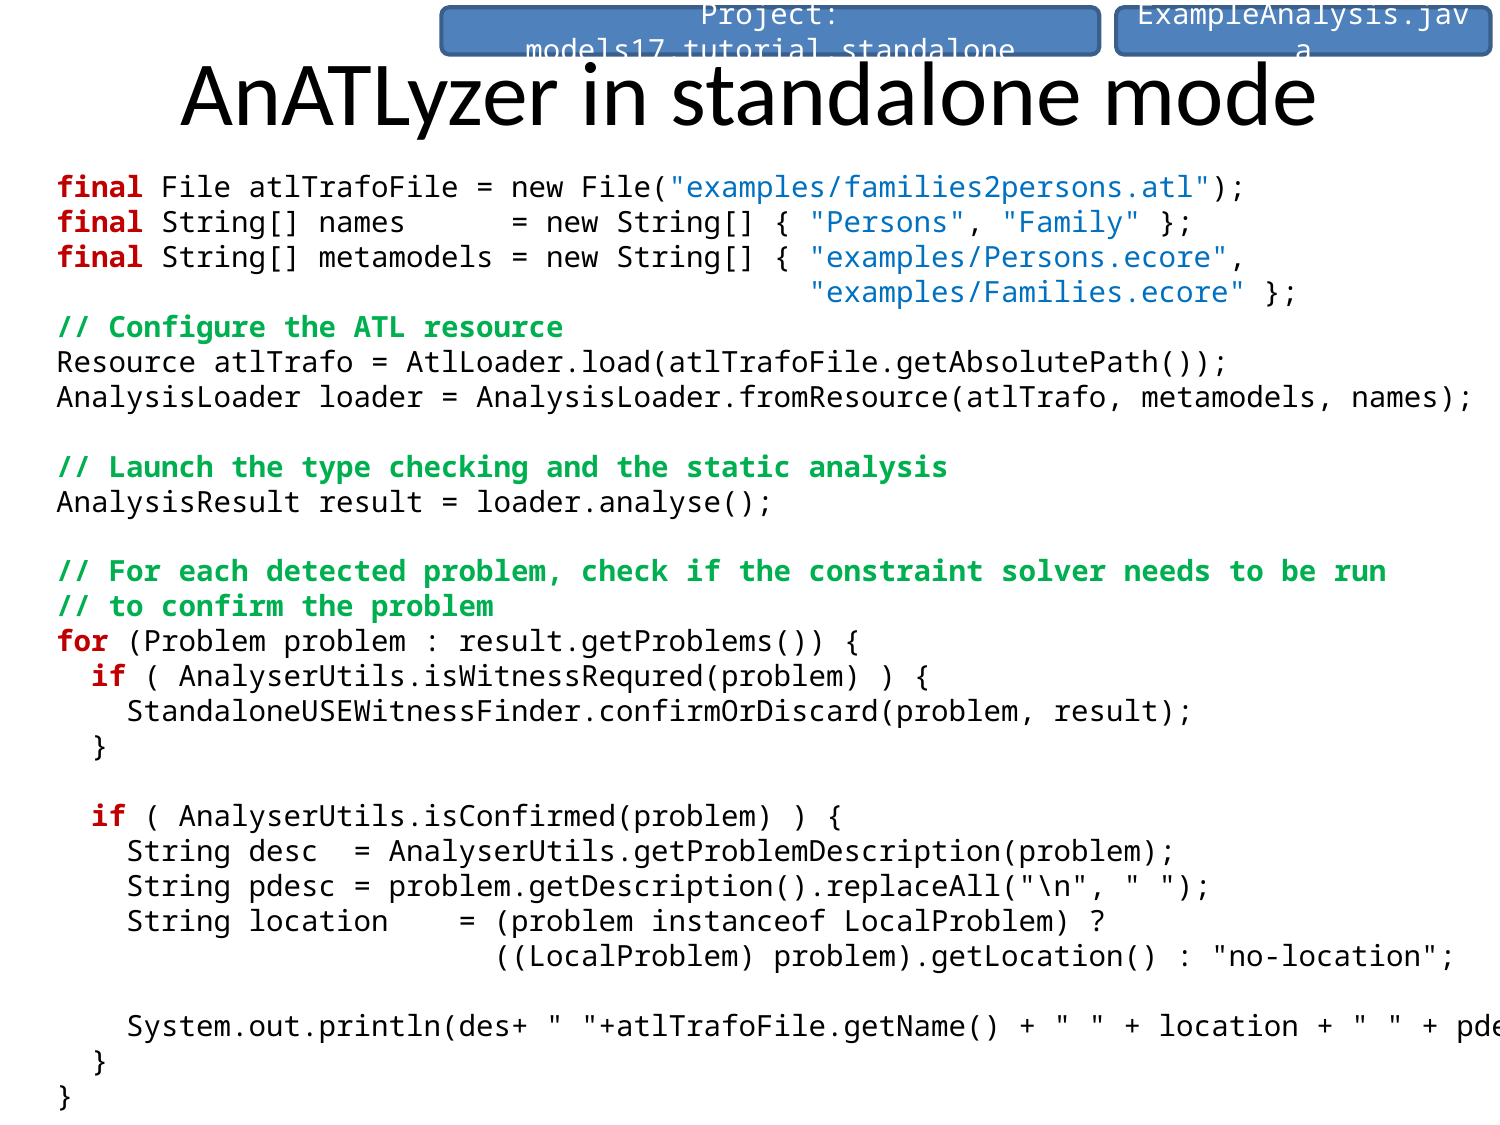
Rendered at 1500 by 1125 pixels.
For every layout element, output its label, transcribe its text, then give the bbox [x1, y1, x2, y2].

text_box ExampleAnalysis.java [1114, 5, 1493, 57]
title AnATLyzer in standalone mode [75, 0, 1425, 160]
text_box final File atlTrafoFile = new File("examples/families2persons.atl"); final String[] names = new String[] { "Persons", "Family" }; final String[] metamodels = new String[] { "examples/Persons.ecore", "examples/Families.ecore" }; // Configure the ATL resource Resource atlTrafo = AtlLoader.load(atlTrafoFile.getAbsolutePath()); AnalysisLoader loader = AnalysisLoader.fromResource(atlTrafo, metamodels, names); // Launch the type checking and the static analysis AnalysisResult result = loader.analyse(); // For each detected problem, check if the constraint solver needs to be run // to confirm the problem for (Problem problem : result.getProblems()) { if ( AnalyserUtils.isWitnessRequred(problem) ) { StandaloneUSEWitnessFinder.confirmOrDiscard(problem, result); } if ( AnalyserUtils.isConfirmed(problem) ) { String desc = AnalyserUtils.getProblemDescription(problem); String pdesc = problem.getDescription().replaceAll("\n", " "); String location = (problem instanceof LocalProblem) ? ((LocalProblem) problem).getLocation() : "no-location"; System.out.println(des+ " "+atlTrafoFile.getName() + " " + location + " " + pdesc); } } [41, 160, 1500, 1120]
text_box Project: models17.tutorial.standalone [439, 5, 1102, 57]
